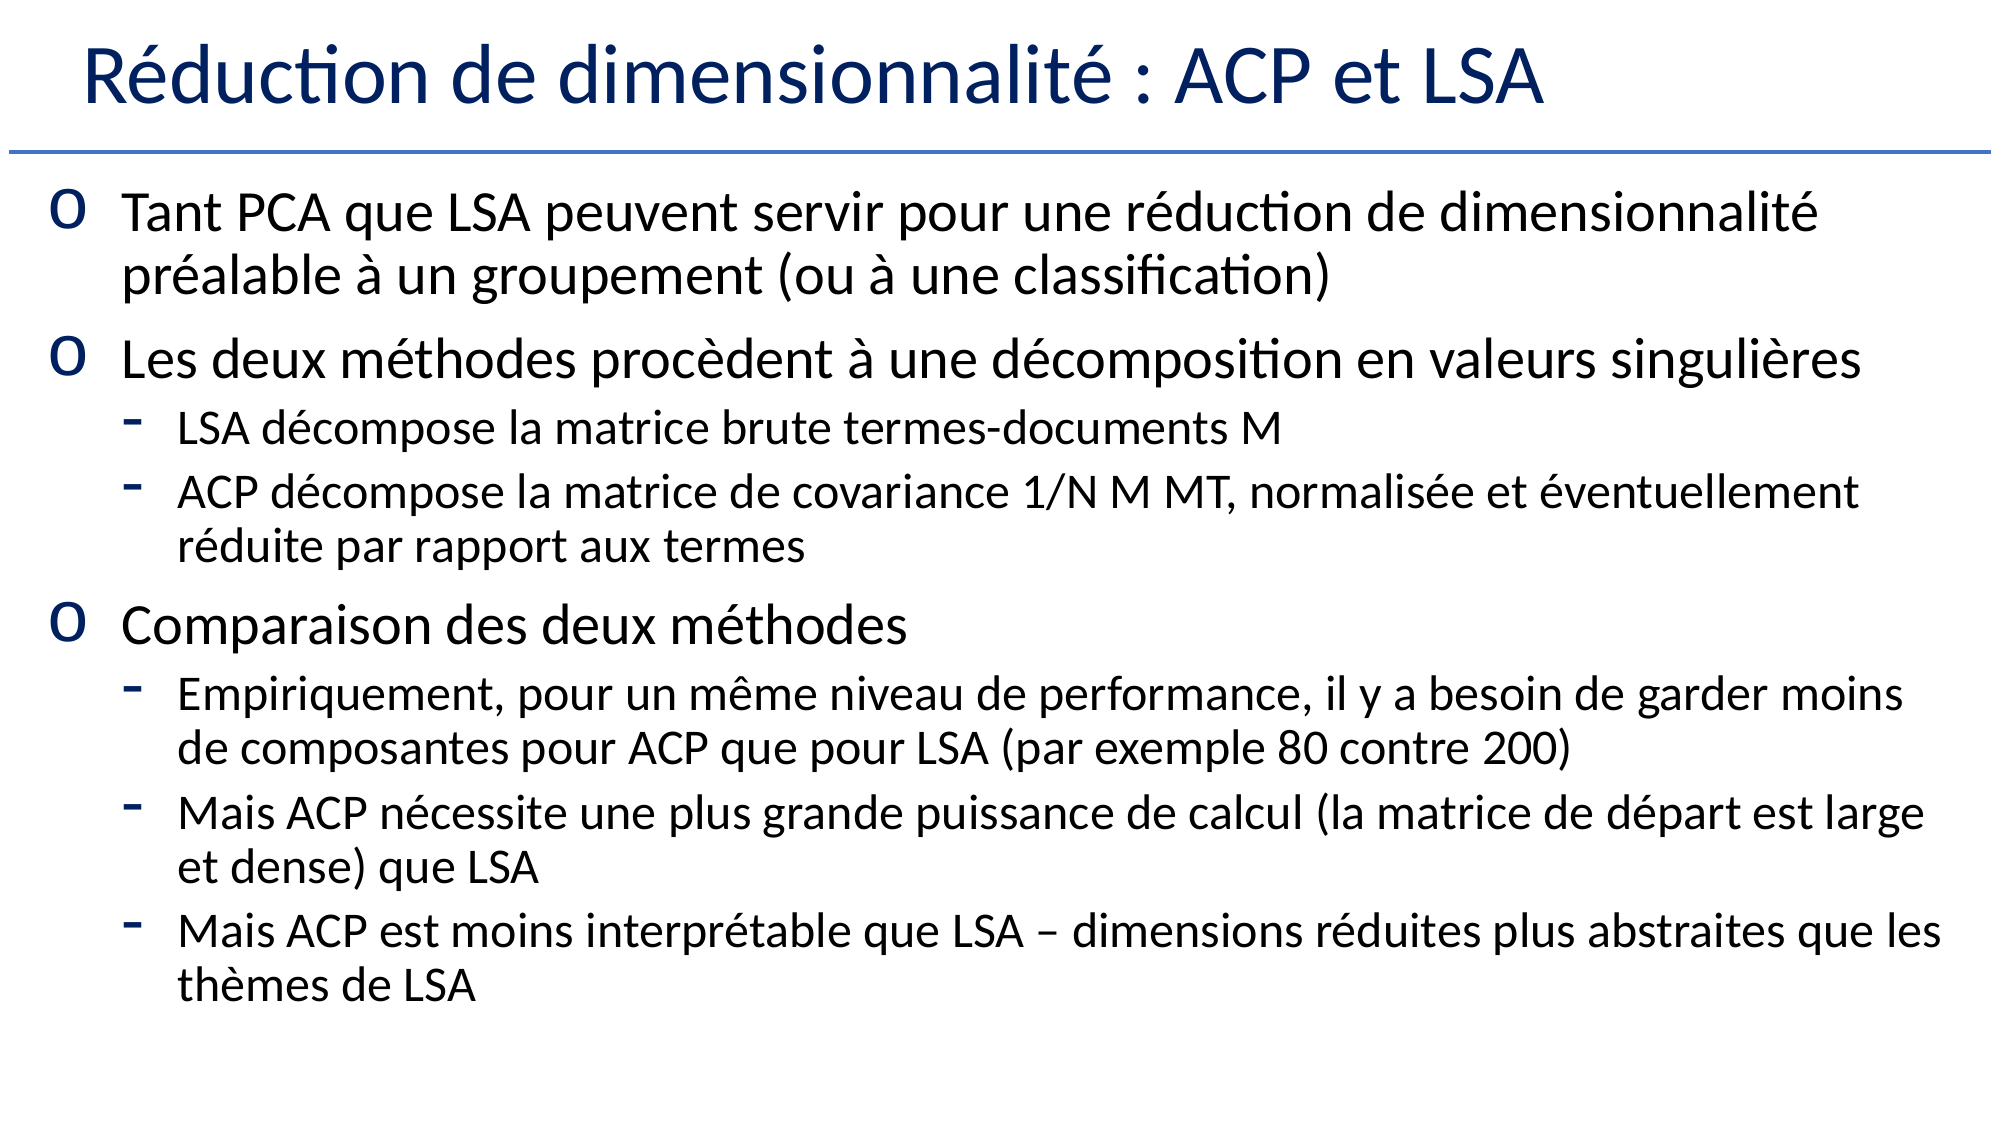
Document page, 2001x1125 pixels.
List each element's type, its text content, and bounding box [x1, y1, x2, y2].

title Réduction de dimensionnalité : ACP et LSA [67, 22, 1946, 131]
list Tant PCA que LSA peuvent servir pour une réduction de dimensionnalité préalable à un groupement (ou à une classification) Les deux méthodes procèdent à une décomposition en valeurs singulières LSA décompose la matrice brute termes-documents M ACP décompose la matrice de covariance 1/N M MT, normalisée et éventuellement réduite par rapport aux termes Comparaison des deux méthodes Empiriquement, pour un même niveau de performance, il y a besoin de garder moins de composantes pour ACP que pour LSA (par exemple 80 contre 200) Mais ACP nécessite une plus grande puissance de calcul (la matrice de départ est large et dense) que LSA Mais ACP est moins interprétable que LSA – dimensions réduites plus abstraites que les thèmes de LSA [31, 173, 1979, 1021]
